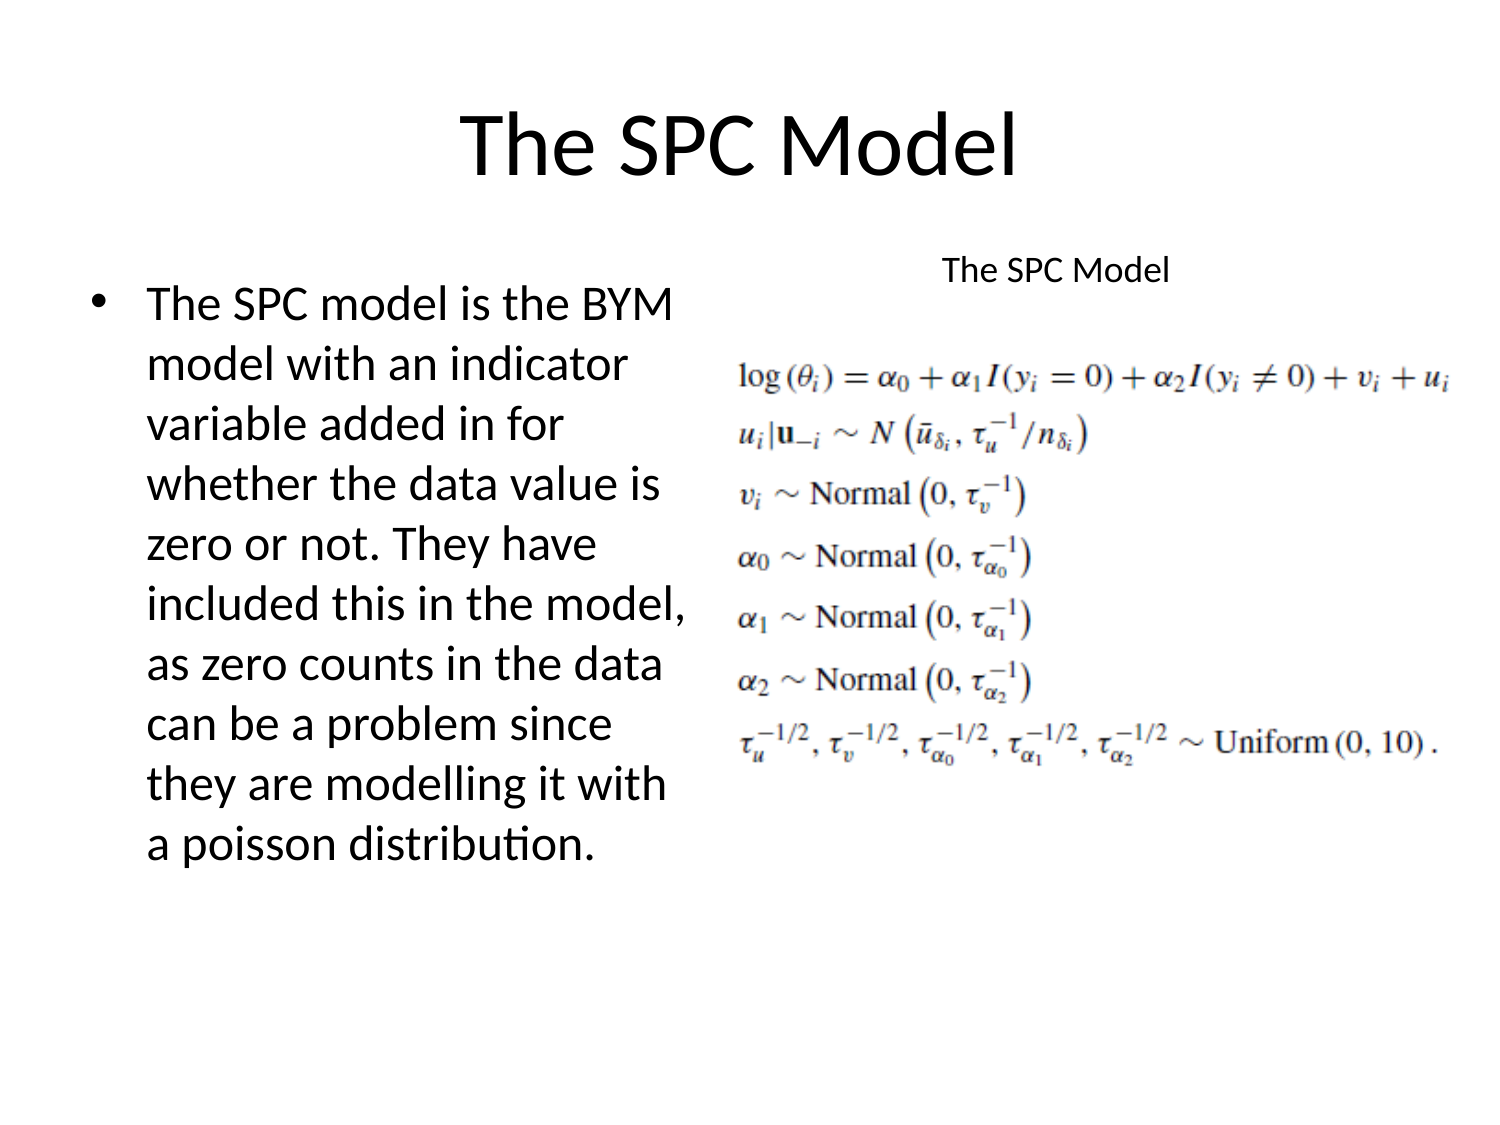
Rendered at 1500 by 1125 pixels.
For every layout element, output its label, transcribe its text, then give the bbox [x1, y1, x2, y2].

picture [729, 361, 1456, 768]
title The SPC Model [75, 45, 1425, 233]
list The SPC model is the BYM model with an indicator variable added in for whether the data value is zero or not. They have included this in the model, as zero counts in the data can be a problem since they are modelling it with a poisson distribution. [75, 262, 715, 1005]
text_box The SPC Model [927, 237, 1258, 298]
